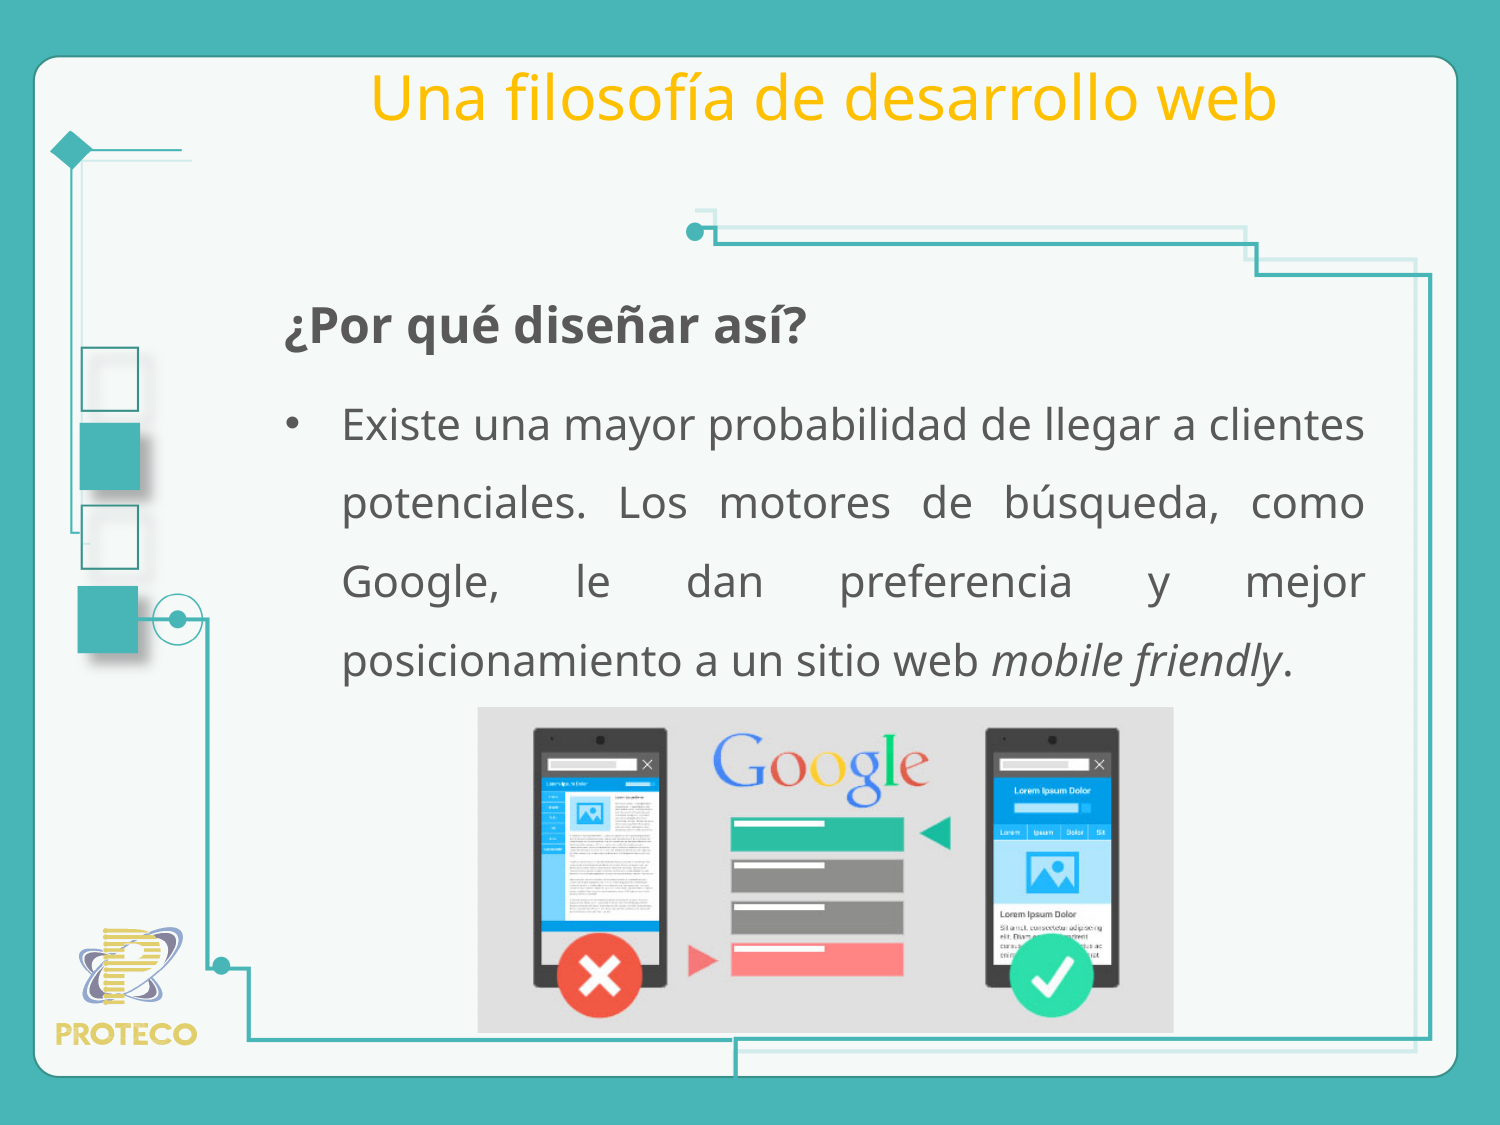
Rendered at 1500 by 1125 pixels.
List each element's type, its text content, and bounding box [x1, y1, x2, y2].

title Una filosofía de desarrollo web [319, 58, 1295, 157]
picture [0, 0, 1500, 1125]
list ¿Por qué diseñar así? Existe una mayor probabilidad de llegar a clientes potenciales. Los motores de búsqueda, como Google, le dan preferencia y mejor posicionamiento a un sitio web mobile friendly. [270, 293, 1382, 1023]
